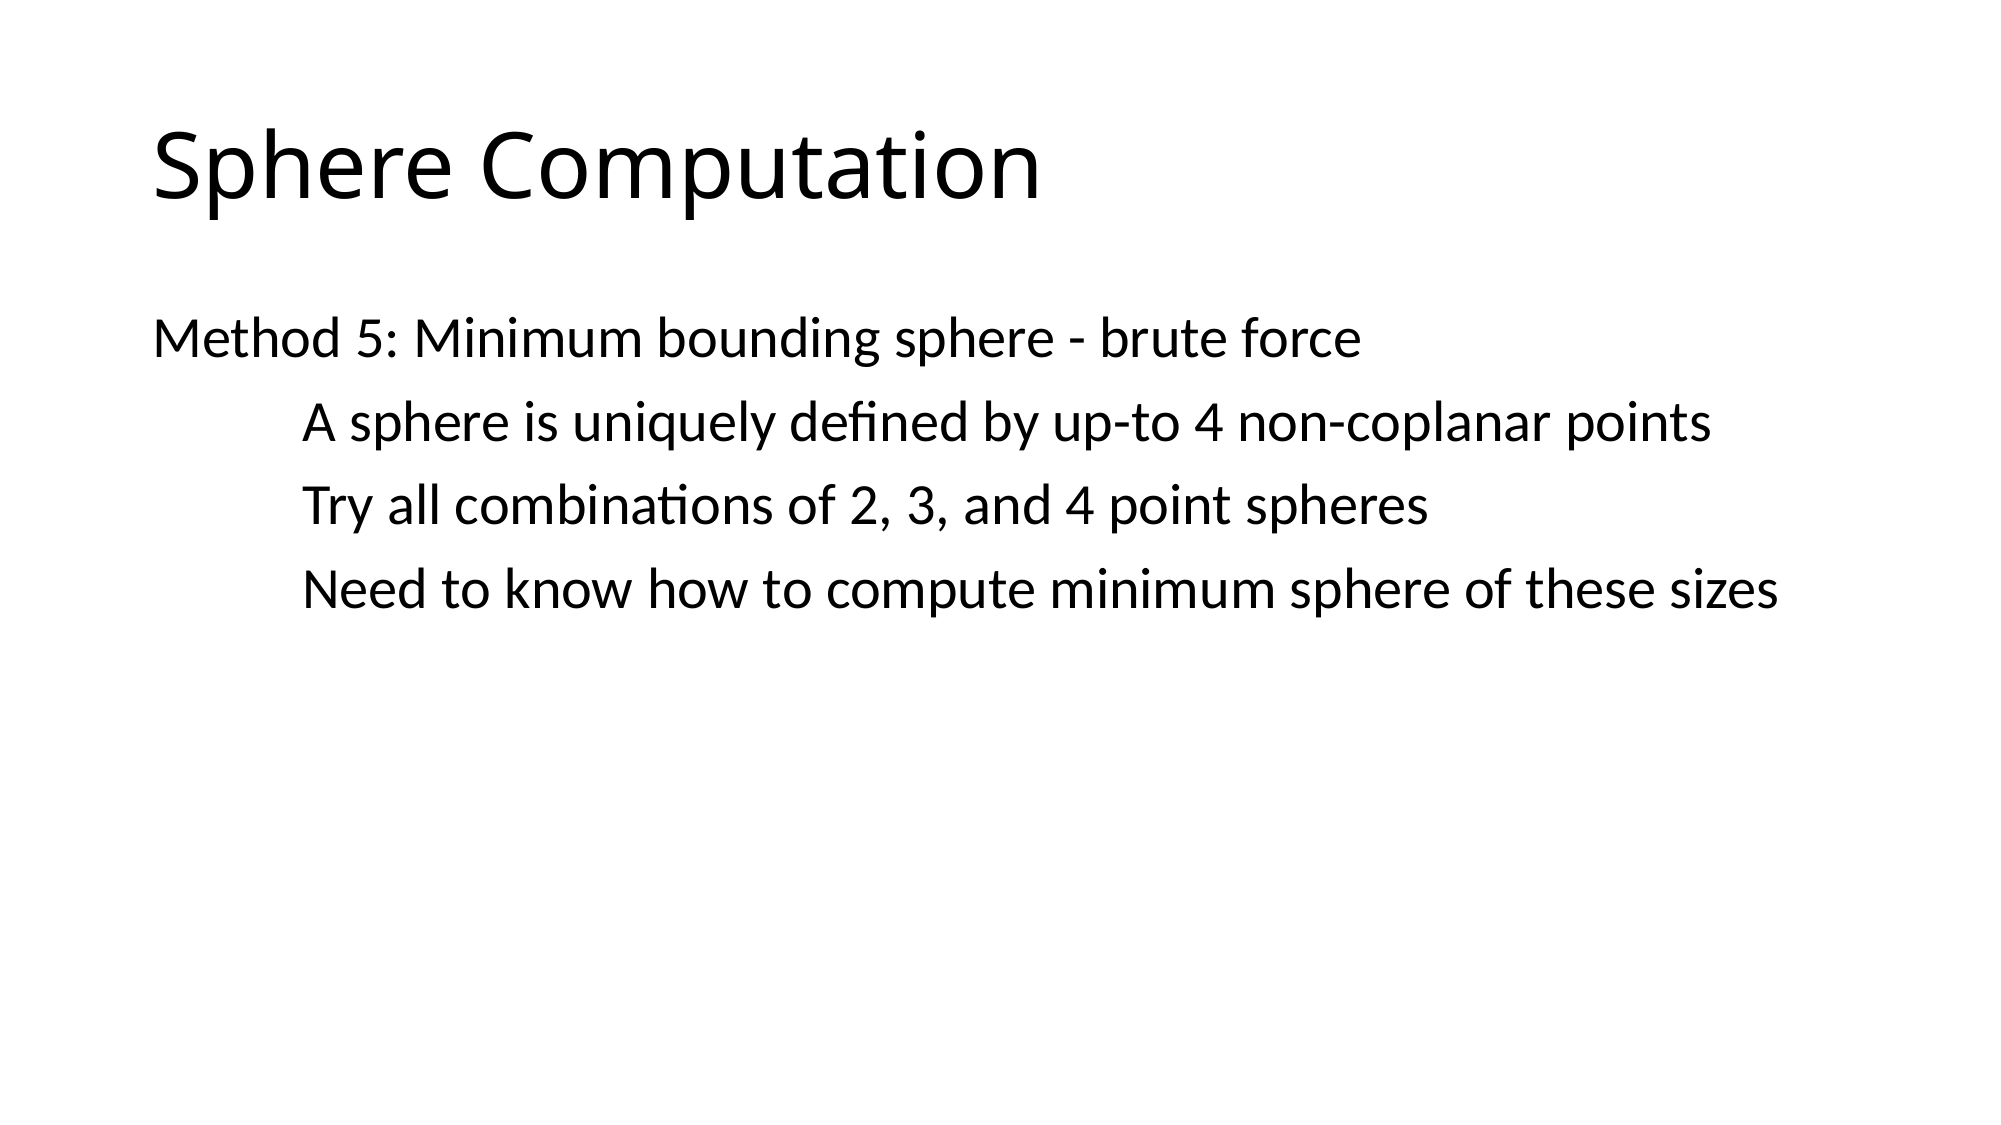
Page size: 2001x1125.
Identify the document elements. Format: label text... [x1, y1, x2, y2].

title Sphere Computation [137, 59, 1863, 278]
